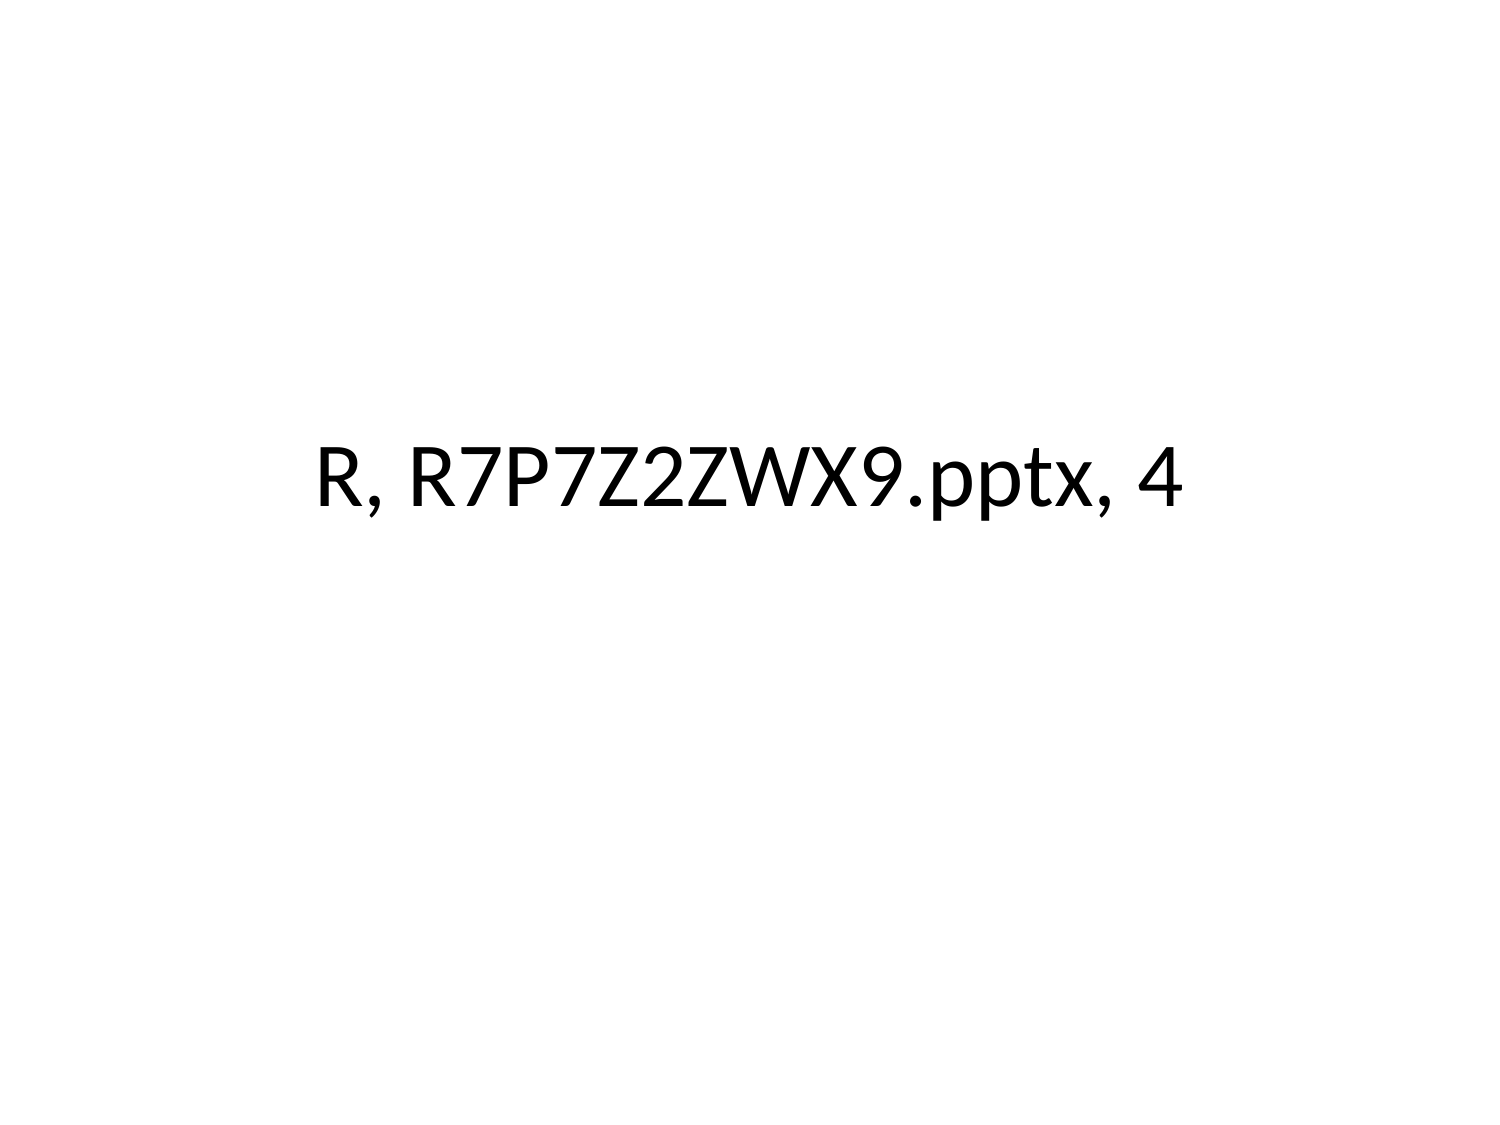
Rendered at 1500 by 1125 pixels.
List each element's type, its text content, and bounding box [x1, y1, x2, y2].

title R, R7P7Z2ZWX9.pptx, 4 [112, 349, 1388, 591]
